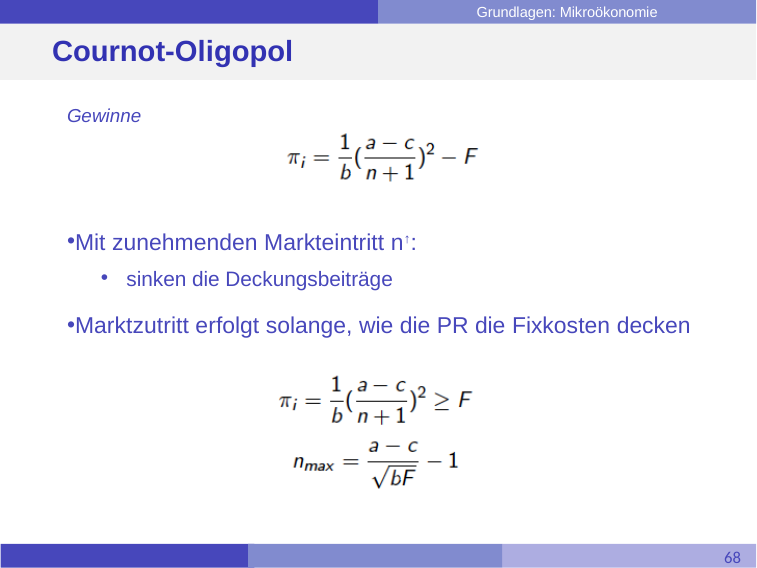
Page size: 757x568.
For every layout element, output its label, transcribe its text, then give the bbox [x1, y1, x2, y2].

text_box 68 [586, 546, 757, 568]
picture [272, 121, 485, 194]
picture [274, 358, 482, 501]
list Gewinne [52, 96, 705, 134]
title Cournot-Oligopol [52, 36, 705, 69]
list Mit zunehmenden Markteintritt n↑: sinken die Deckungsbeiträge Marktzutritt erfolgt solange, wie die PR die Fixkosten decken [52, 151, 741, 512]
